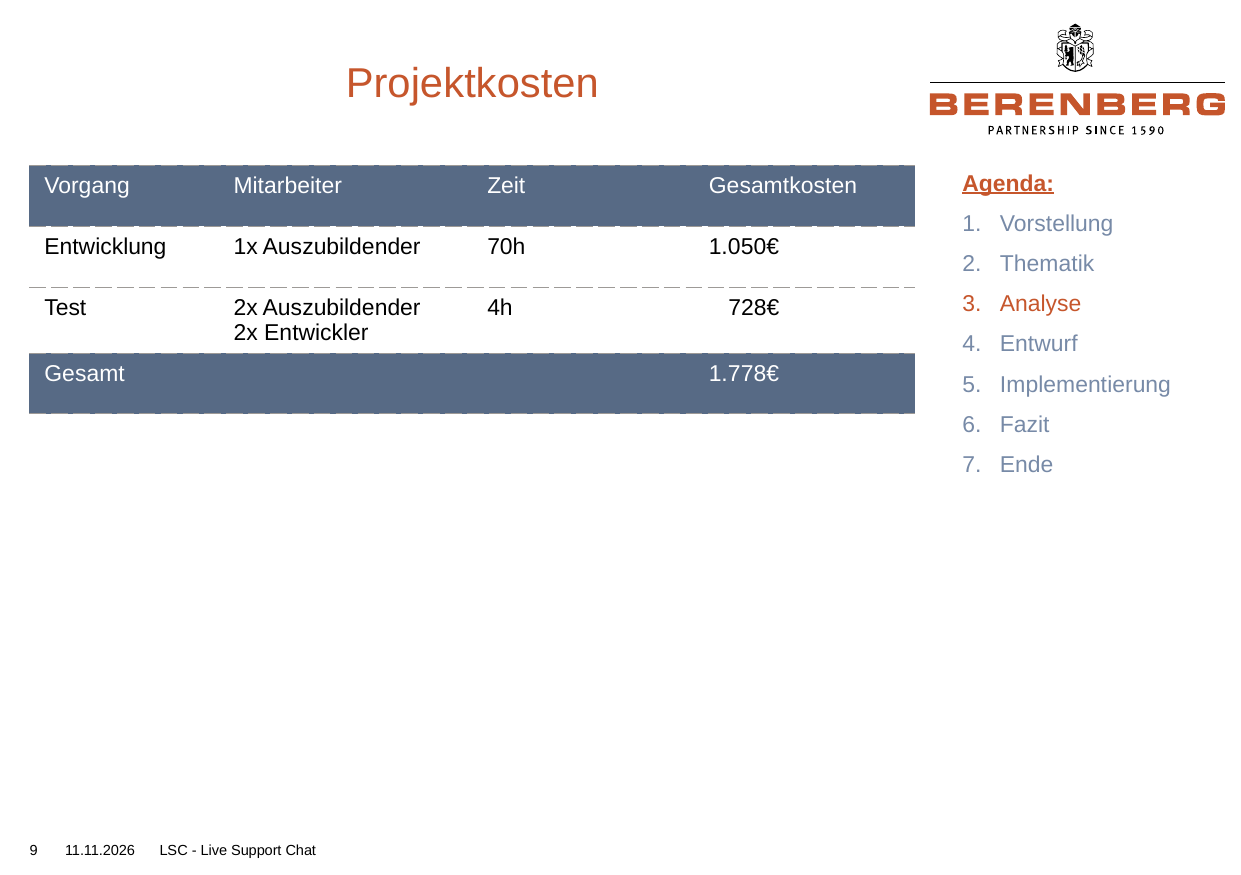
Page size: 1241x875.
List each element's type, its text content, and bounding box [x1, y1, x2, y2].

table_cell 1x Auszubildender [219, 226, 472, 287]
table_cell Gesamt [29, 353, 219, 414]
table_header Gesamtkosten [694, 165, 915, 226]
table_cell 1.050€ [694, 226, 915, 287]
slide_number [65, 841, 159, 862]
table_cell [472, 353, 694, 414]
table_cell 728€ [694, 287, 915, 353]
table_cell 4h [472, 287, 694, 353]
title Projektkosten [29, 23, 916, 107]
table_cell [219, 353, 472, 414]
table_cell 70h [472, 226, 694, 287]
list Agenda: Vorstellung Thematik Analyse Entwurf Implementierung Fazit Ende [962, 165, 1211, 804]
table_cell Entwicklung [29, 226, 219, 287]
table_header Vorgang [29, 165, 219, 226]
table_cell 1.778€ [694, 353, 915, 414]
table_header Zeit [472, 165, 694, 226]
table_header Mitarbeiter [219, 165, 472, 226]
table_cell 2x Auszubildender 2x Entwickler [219, 287, 472, 353]
table_cell Test [29, 287, 219, 353]
slide_number 9 [29, 841, 65, 862]
footer LSC - Live Support Chat [159, 841, 916, 862]
